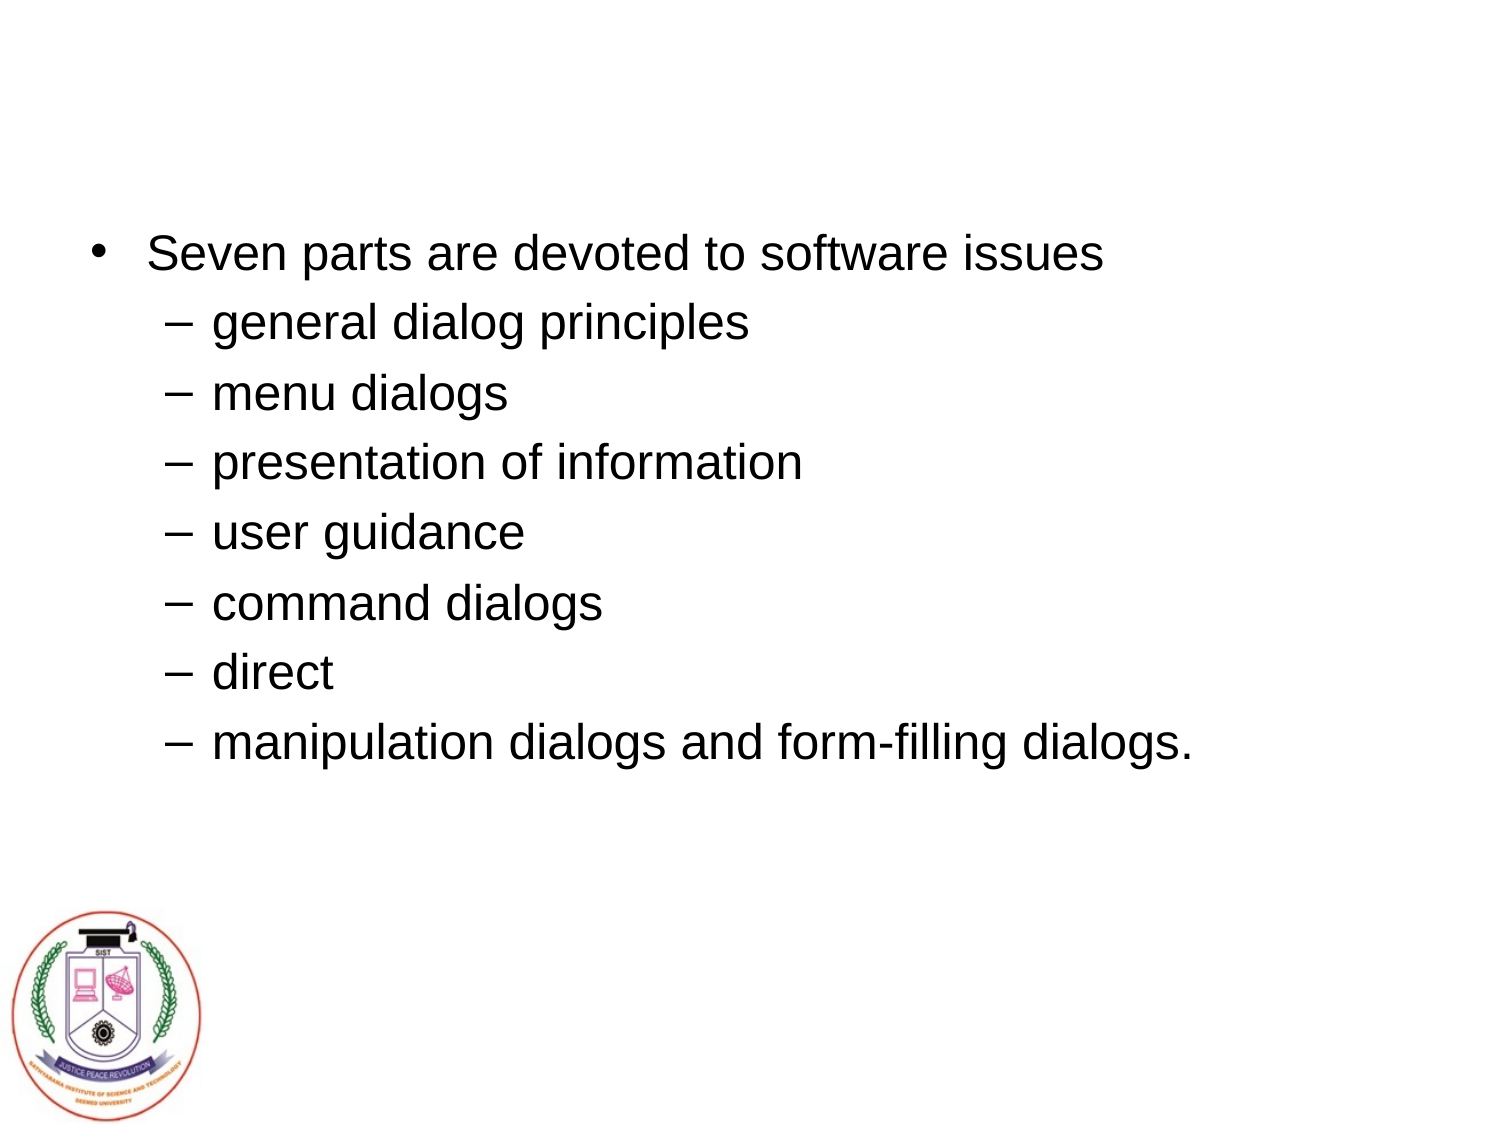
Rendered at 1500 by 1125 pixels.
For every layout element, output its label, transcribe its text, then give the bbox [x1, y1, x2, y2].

picture [0, 907, 213, 1125]
list Seven parts are devoted to software issues general dialog principles menu dialogs presentation of information user guidance command dialogs direct manipulation dialogs and form-filling dialogs. [75, 212, 1425, 1005]
